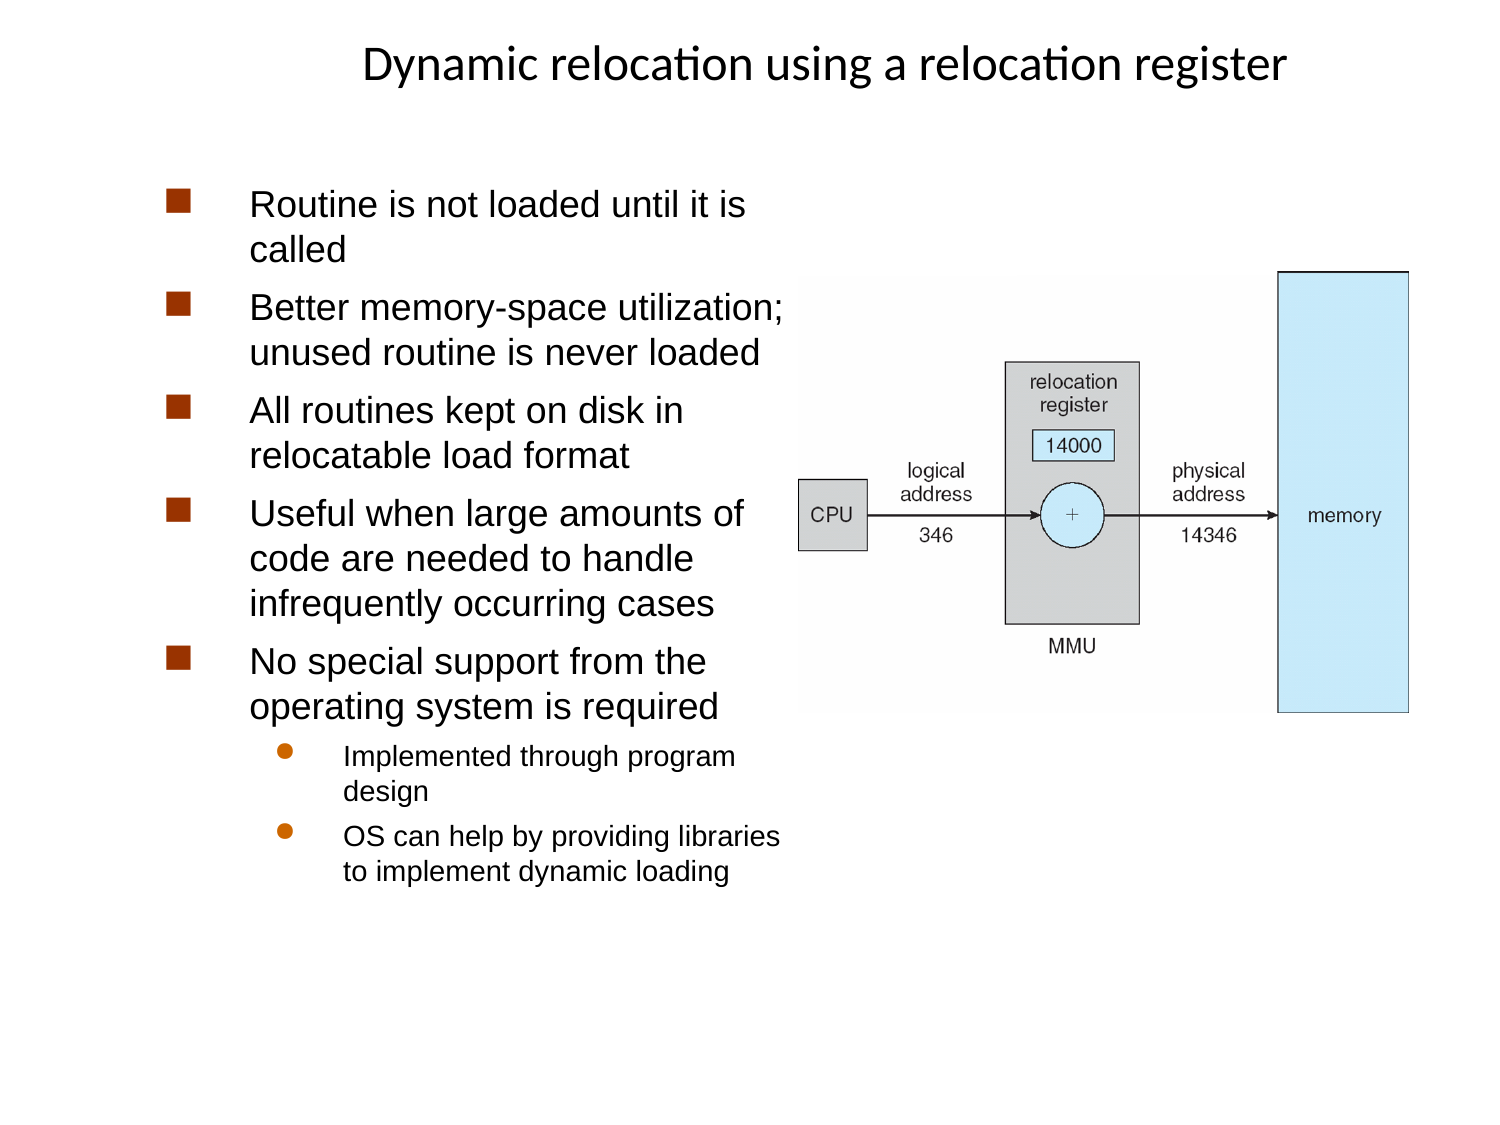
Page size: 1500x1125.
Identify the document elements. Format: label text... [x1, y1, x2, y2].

text_box Routine is not loaded until it is called Better memory-space utilization; unused routine is never loaded All routines kept on disk in relocatable load format Useful when large amounts of code are needed to handle infrequently occurring cases No special support from the operating system is required Implemented through program design OS can help by providing libraries to implement dynamic loading [158, 174, 802, 1030]
title Dynamic relocation using a relocation register [150, 12, 1500, 107]
picture [798, 271, 1409, 713]
